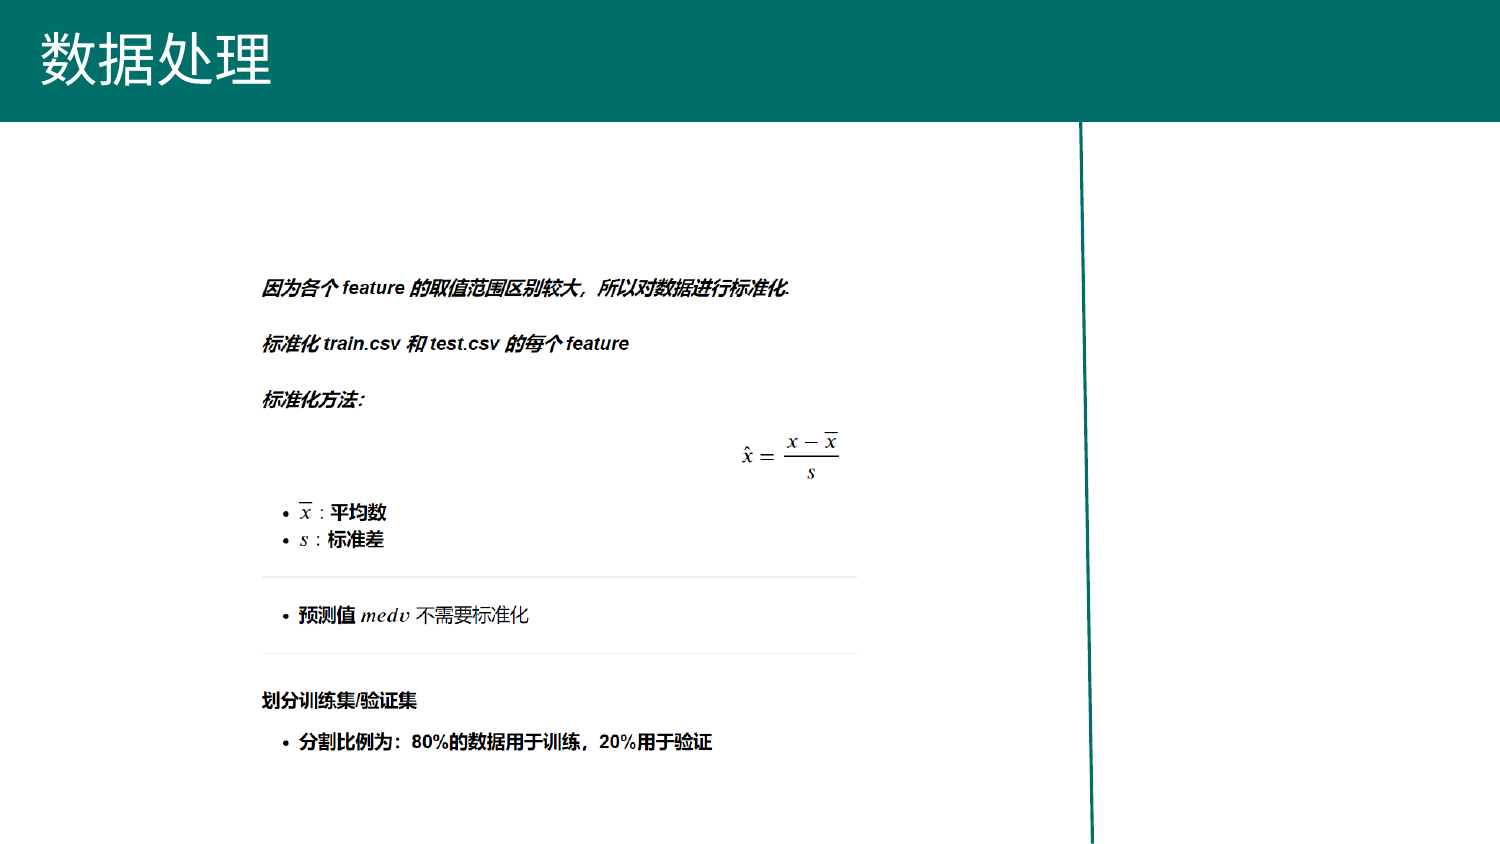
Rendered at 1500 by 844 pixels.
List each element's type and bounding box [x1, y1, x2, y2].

text_box [1080, 121, 1093, 844]
picture [0, 0, 1500, 122]
picture [253, 268, 857, 757]
